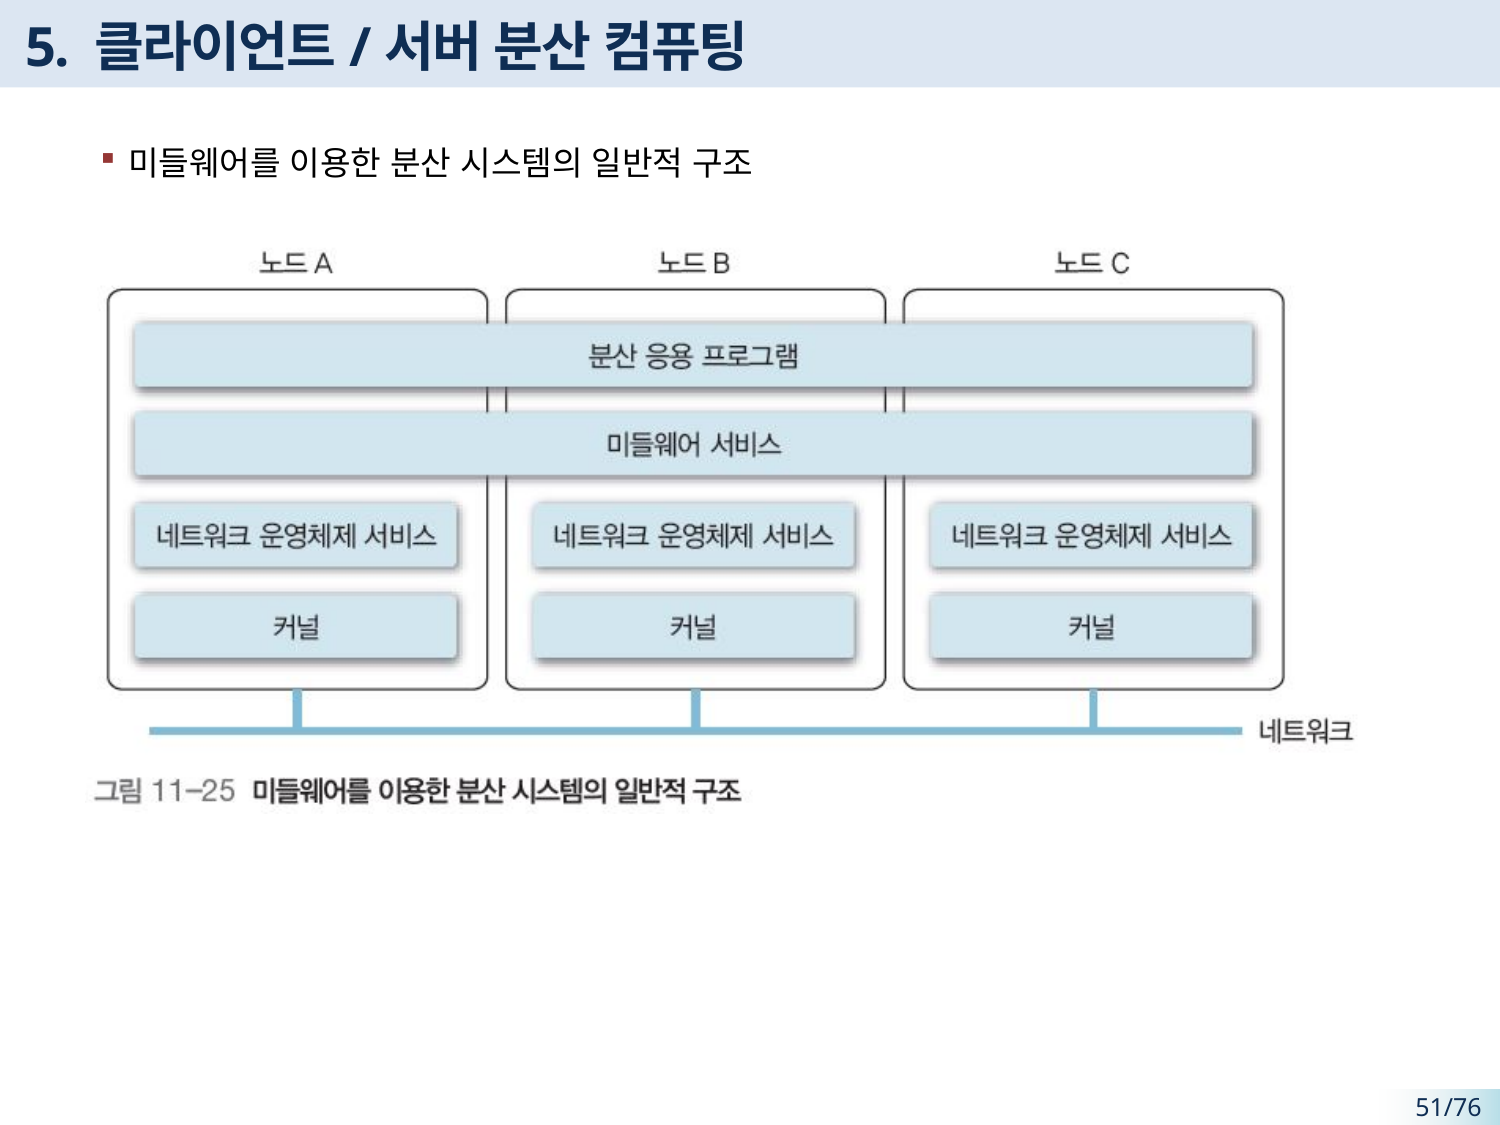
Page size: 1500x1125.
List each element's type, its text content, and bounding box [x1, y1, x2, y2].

title 5. 클라이언트/서버 분산 컴퓨팅 [10, 5, 1288, 84]
picture [85, 222, 1378, 814]
list 미들웨어를 이용한 분산 시스템의 일반적 구조 [10, 126, 1481, 1057]
